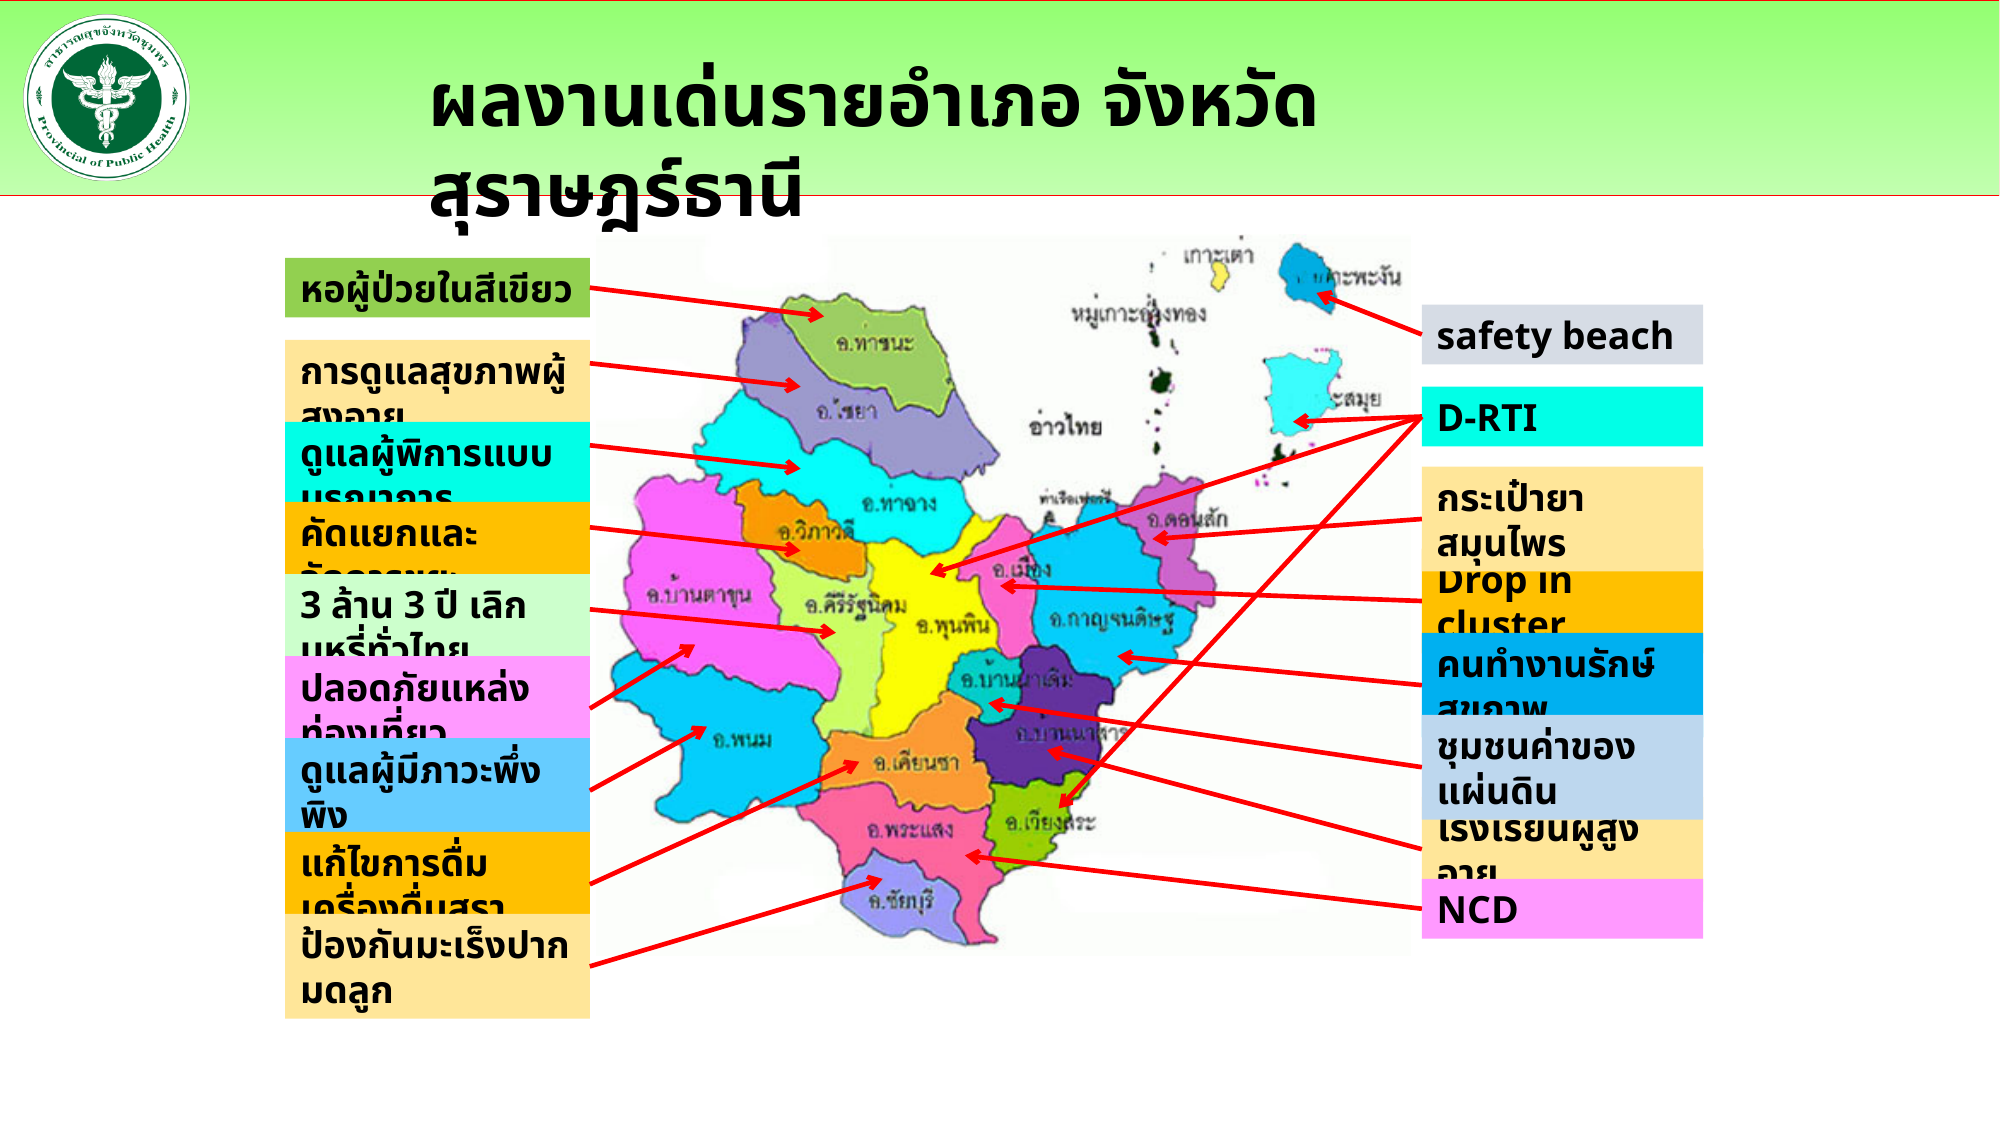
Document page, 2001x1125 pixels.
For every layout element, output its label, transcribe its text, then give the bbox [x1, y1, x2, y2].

text_box [0, 0, 2000, 196]
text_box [1152, 497, 1422, 539]
text_box คัดแยกและจัดการขยะ [285, 501, 590, 574]
text_box ป้องกันมะเร็งปากมดลูก [285, 913, 590, 1019]
text_box หอผู้ป่วยในสีเขียว [285, 257, 590, 318]
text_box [964, 855, 1422, 910]
text_box คนทำงานรักษ์สุขภาพ [1422, 632, 1704, 714]
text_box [589, 726, 707, 761]
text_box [999, 579, 1058, 586]
text_box NCD [1421, 878, 1704, 939]
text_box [589, 761, 860, 863]
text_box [988, 703, 1422, 745]
text_box โรงเรียนผู้สูงอายุ [1421, 820, 1704, 878]
text_box safety beach [1421, 304, 1704, 365]
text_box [589, 363, 801, 387]
text_box ดูแลผู้มีภาวะพึ่งพิง [285, 738, 589, 831]
text_box Drop in cluster [1422, 572, 1704, 632]
text_box แก้ไขการดื่มเครื่องดื่มสุรา [285, 831, 590, 913]
picture [23, 14, 190, 181]
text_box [589, 609, 836, 633]
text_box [1046, 749, 1422, 828]
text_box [1117, 656, 1422, 664]
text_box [1058, 416, 1422, 703]
picture [1042, 575, 1053, 579]
text_box การดูแลสุขภาพผู้สูงอายุ [285, 339, 590, 421]
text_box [589, 287, 825, 317]
text_box 3 ล้าน 3 ปี เลิกบุหรี่ทั่วไทย [285, 574, 590, 656]
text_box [929, 416, 1058, 575]
text_box ชุมชนค่าของแผ่นดิน [1422, 714, 1704, 820]
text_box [589, 878, 883, 945]
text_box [589, 644, 696, 687]
text_box ดูแลผู้พิการแบบบูรณาการ [285, 421, 590, 501]
text_box ปลอดภัยแหล่งท่องเที่ยว [285, 656, 590, 738]
picture [596, 234, 1411, 956]
text_box D-RTI [1421, 386, 1704, 447]
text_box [589, 445, 801, 469]
text_box กระเป๋ายาสมุนไพร [1422, 466, 1704, 572]
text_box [1316, 292, 1422, 335]
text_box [1058, 745, 1422, 749]
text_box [589, 527, 801, 551]
text_box ผลงานเด่นรายอำเภอ จังหวัดสุราษฎร์ธานี [413, 44, 1390, 240]
